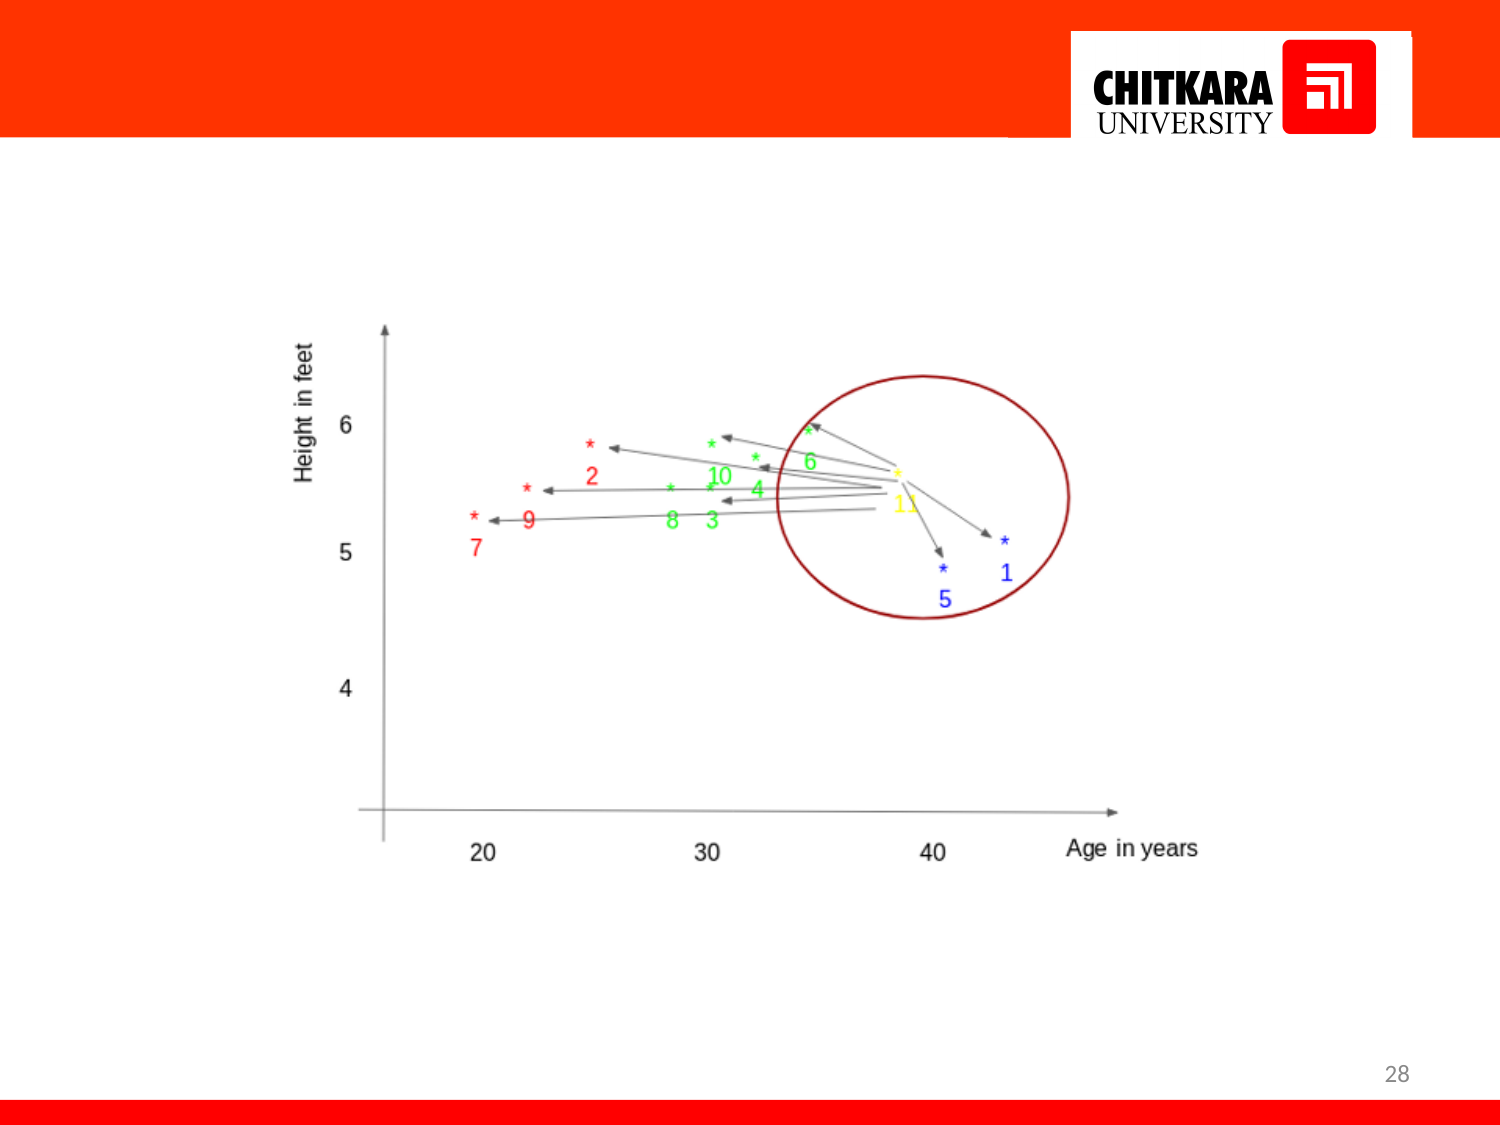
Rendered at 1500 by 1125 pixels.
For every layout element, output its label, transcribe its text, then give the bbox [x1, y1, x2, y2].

picture [1074, 37, 1391, 138]
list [281, 312, 1219, 880]
slide_number 28 [1074, 1042, 1425, 1103]
